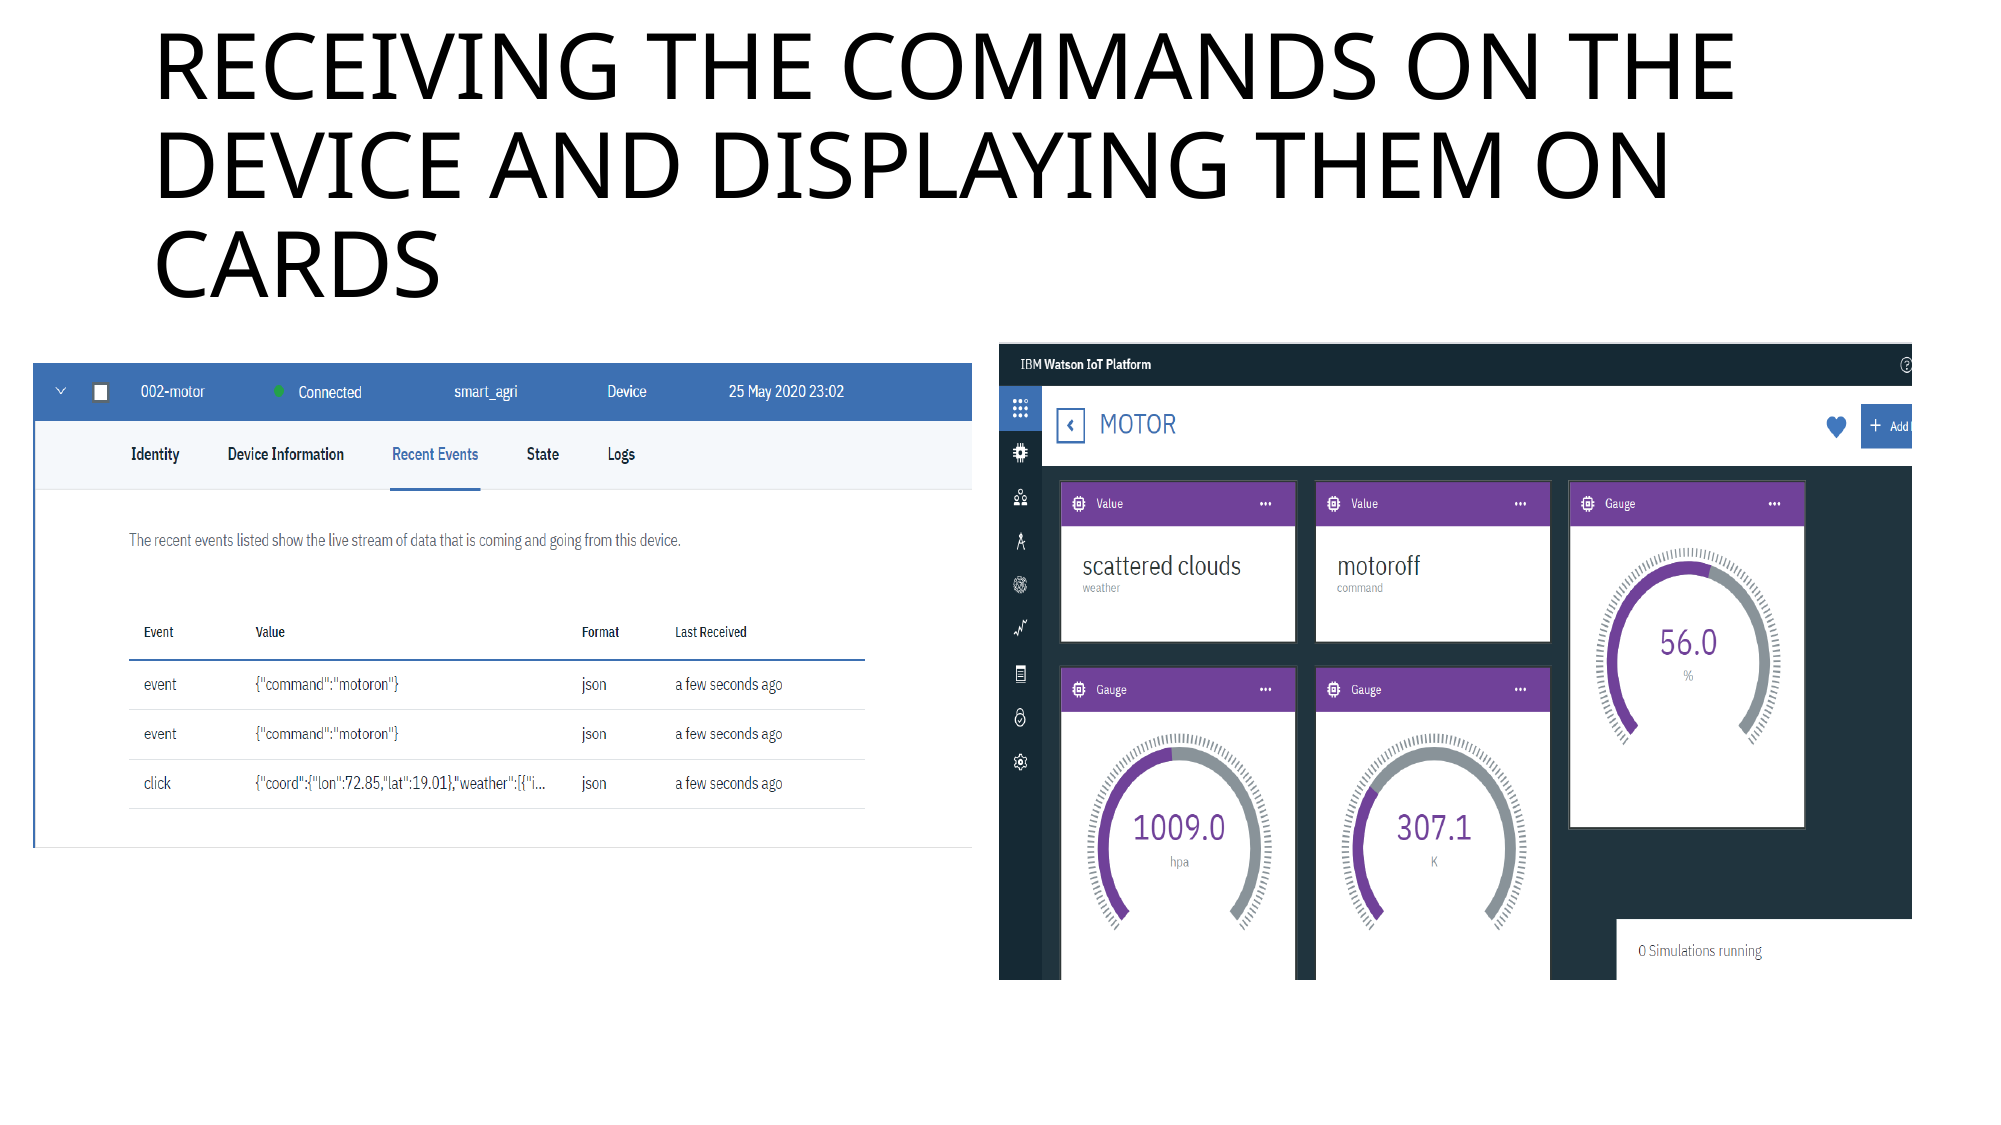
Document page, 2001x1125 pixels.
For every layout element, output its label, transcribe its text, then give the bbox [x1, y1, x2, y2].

picture [33, 360, 972, 848]
title RECEIVING THE COMMANDS ON THE DEVICE AND DISPLAYING THEM ON CARDS [137, 59, 1863, 278]
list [999, 337, 1912, 980]
